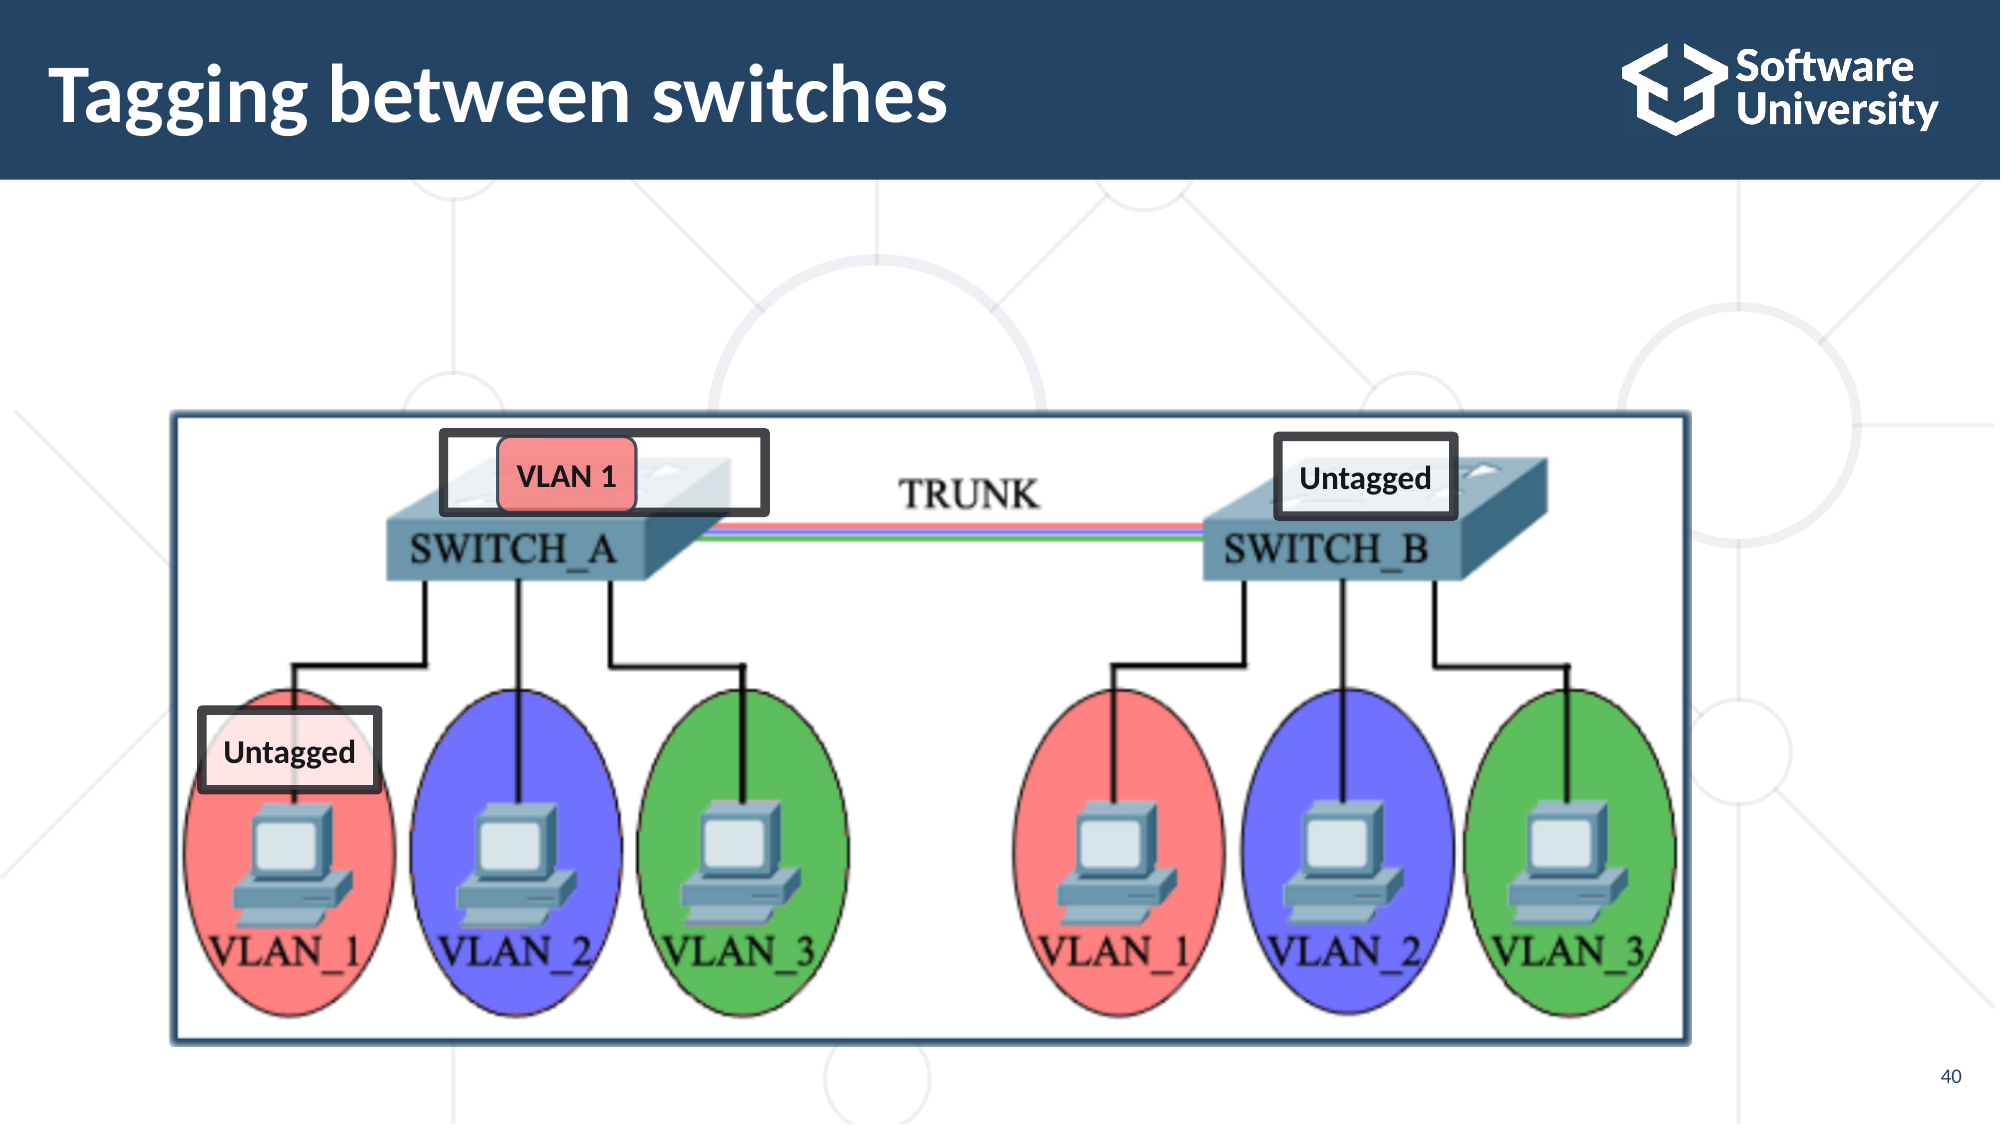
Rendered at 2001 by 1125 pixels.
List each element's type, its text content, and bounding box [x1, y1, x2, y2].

picture [177, 417, 1682, 1038]
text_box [443, 432, 766, 513]
title Tagging between switches [31, 16, 1591, 162]
slide_number 40 [1897, 1049, 1968, 1101]
picture [1622, 43, 1939, 136]
